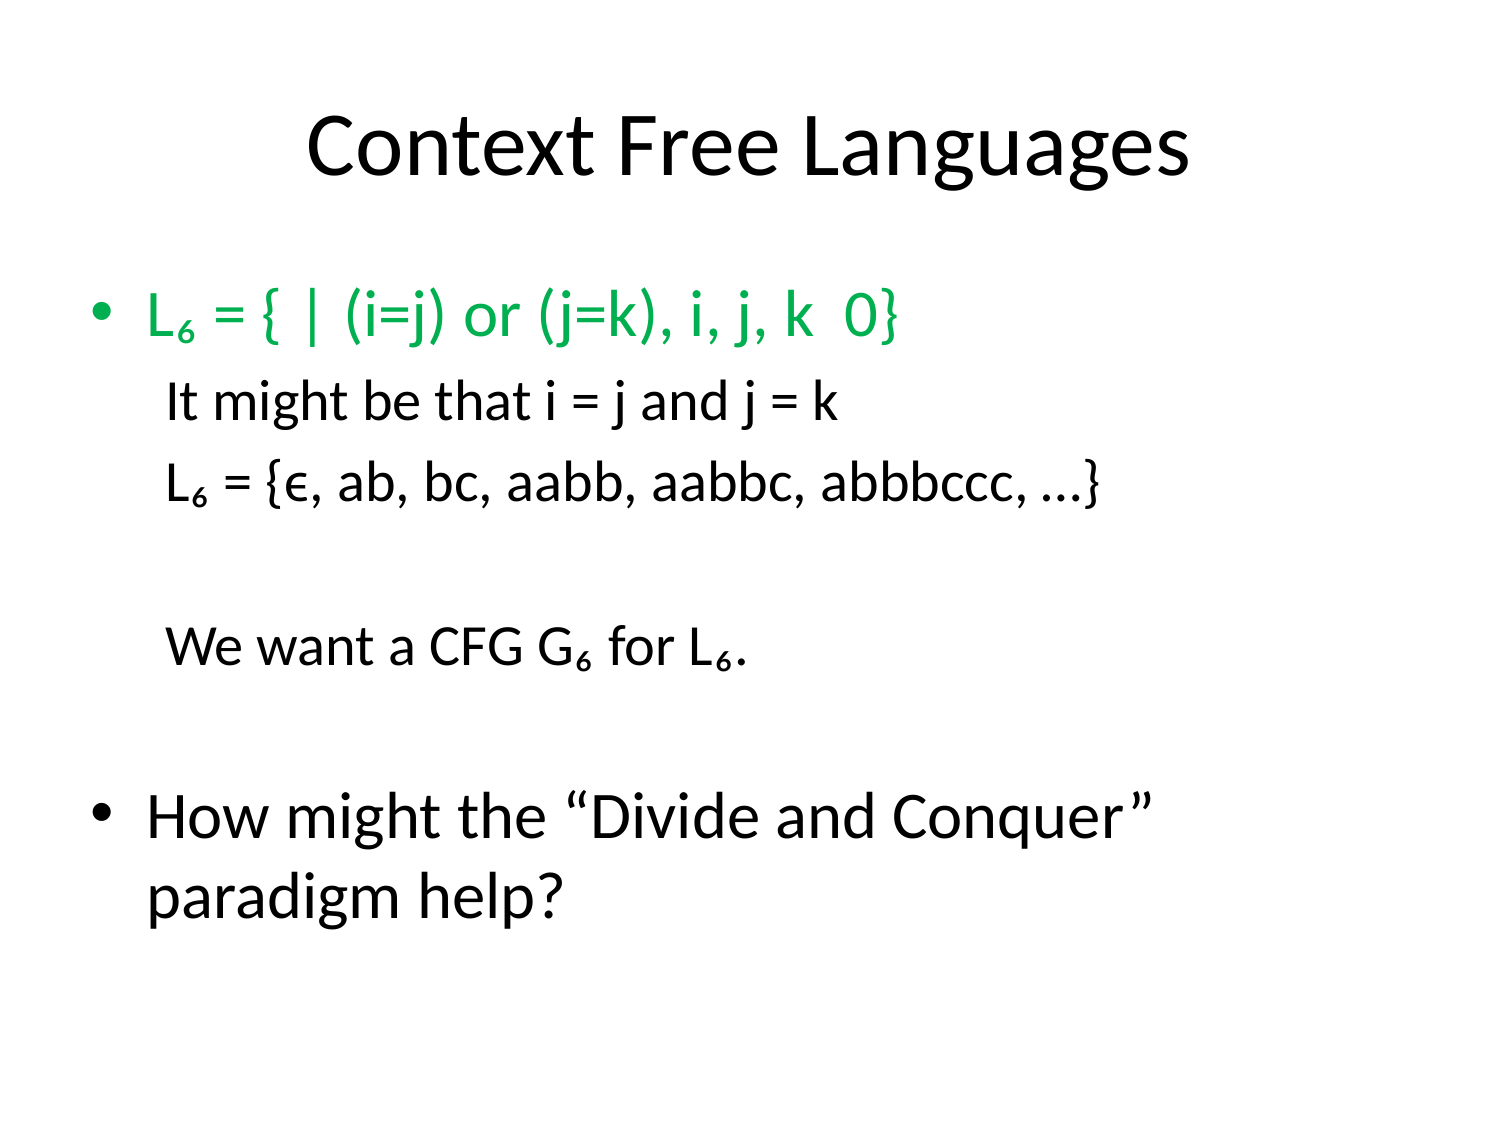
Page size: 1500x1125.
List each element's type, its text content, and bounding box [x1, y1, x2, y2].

title Context Free Languages [75, 45, 1425, 233]
